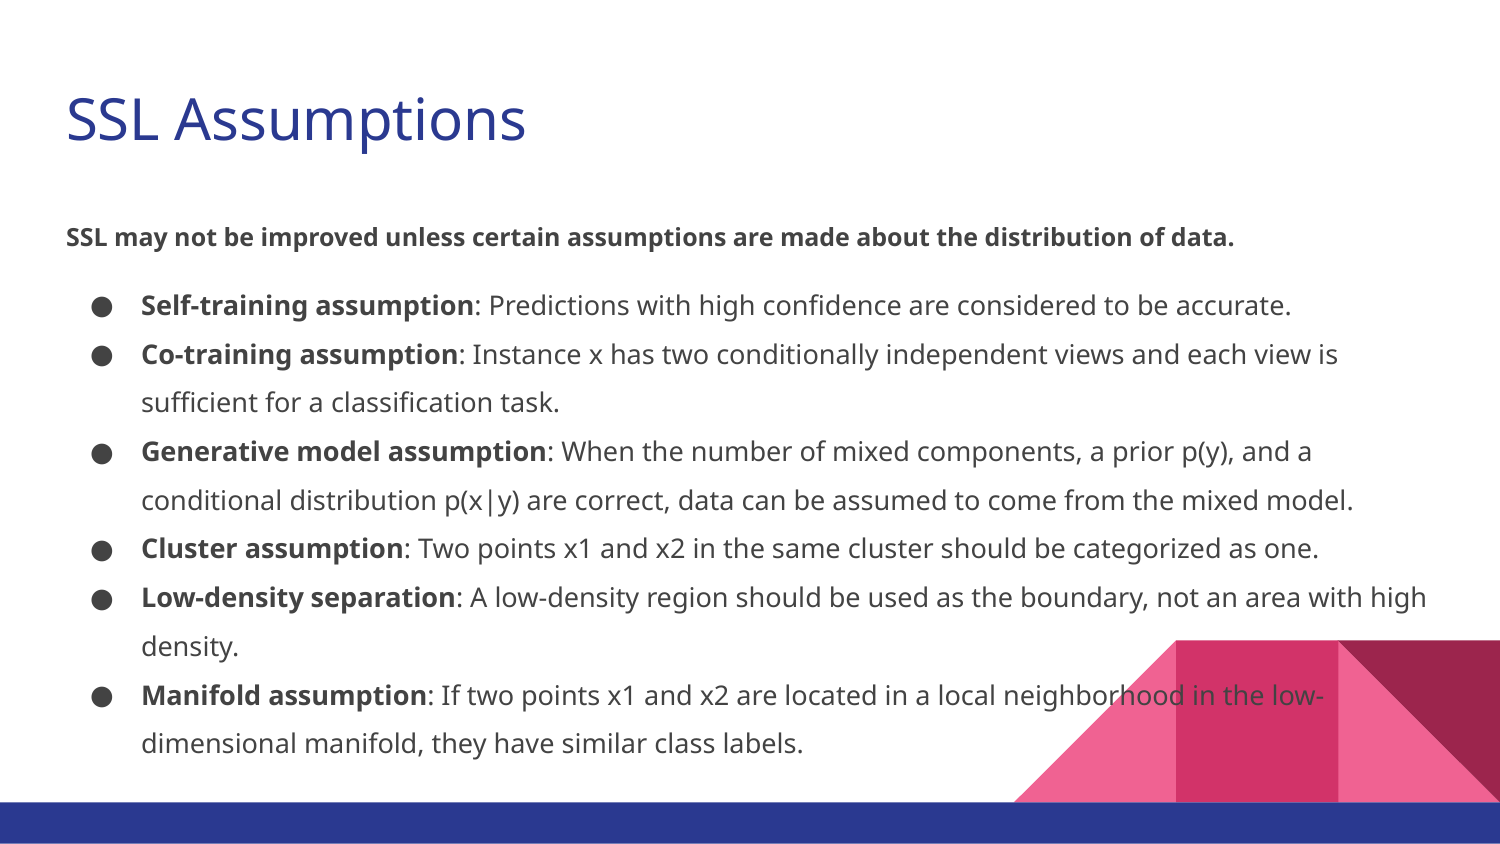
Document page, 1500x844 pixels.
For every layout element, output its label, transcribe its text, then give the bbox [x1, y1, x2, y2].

title SSL Assumptions [51, 67, 1449, 167]
list SSL may not be improved unless certain assumptions are made about the distribution of data. Self-training assumption: Predictions with high confidence are considered to be accurate. Co-training assumption: Instance x has two conditionally independent views and each view is sufficient for a classification task. Generative model assumption: When the number of mixed components, a prior p(y), and a conditional distribution p(x|y) are correct, data can be assumed to come from the mixed model. Cluster assumption: Two points x1 and x2 in the same cluster should be categorized as one. Low-density separation: A low-density region should be used as the boundary, not an area with high density. Manifold assumption: If two points x1 and x2 are located in a local neighborhood in the low-dimensional manifold, they have similar class labels. [51, 201, 1449, 750]
